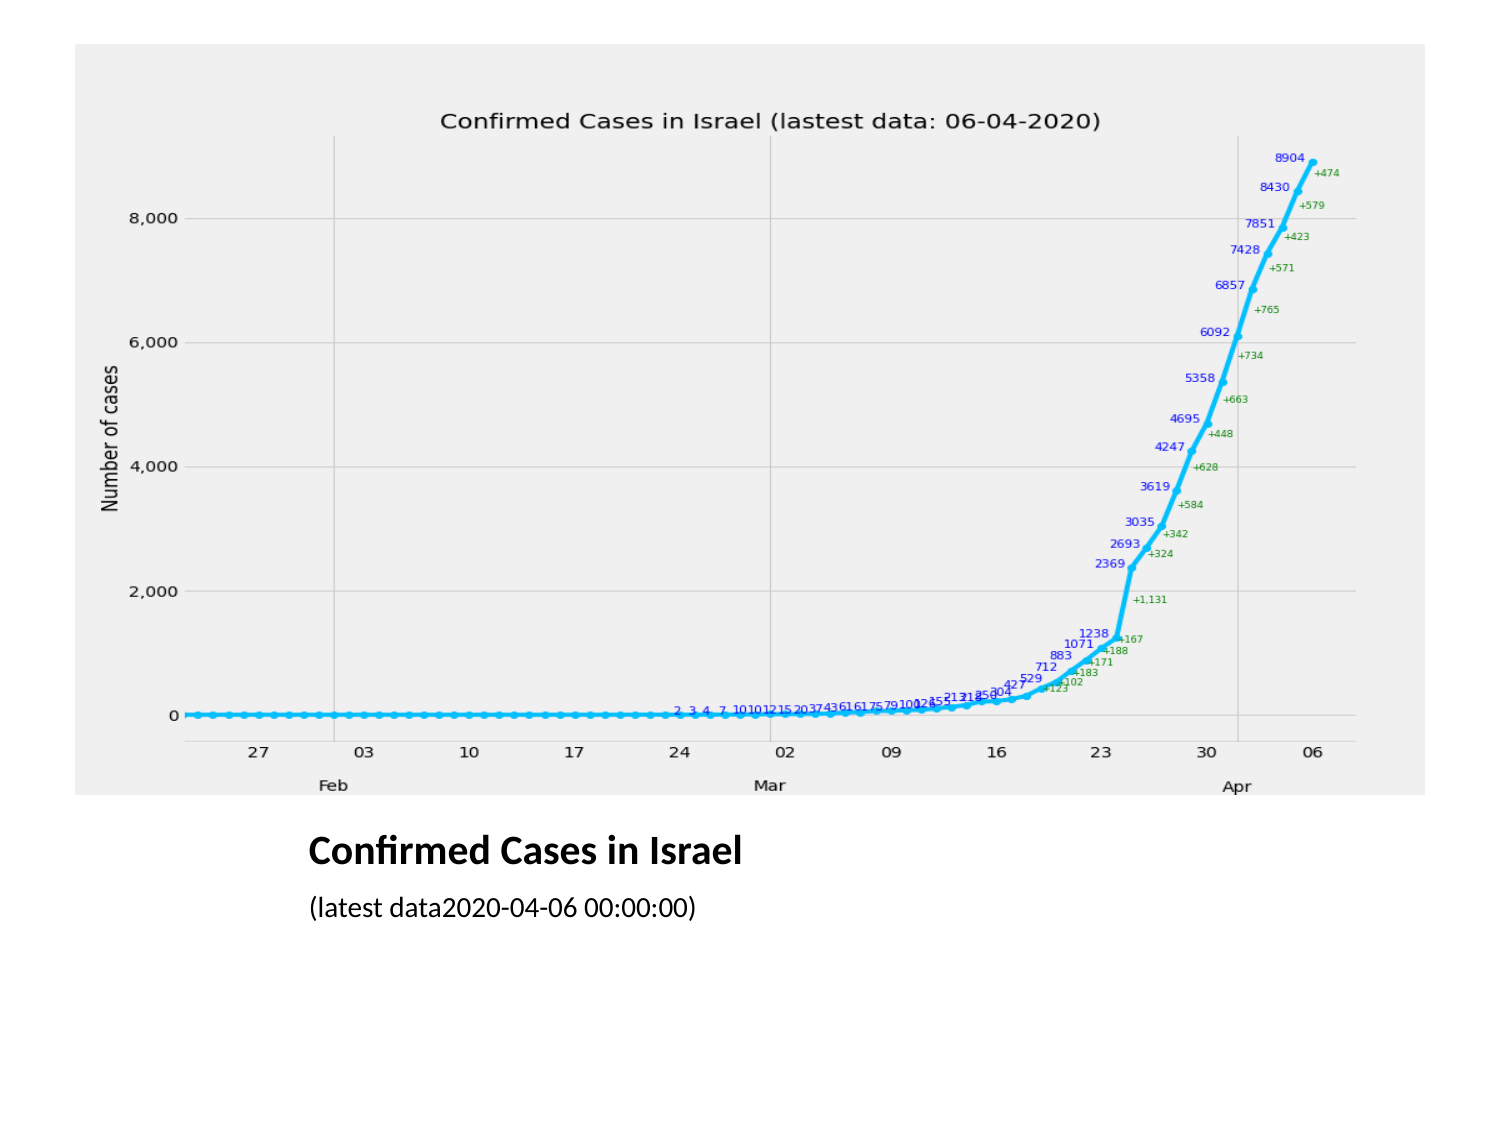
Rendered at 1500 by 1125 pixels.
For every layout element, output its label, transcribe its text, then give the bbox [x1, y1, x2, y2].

list (latest data2020-04-06 00:00:00) [294, 880, 1194, 1013]
picture [74, 44, 1426, 796]
title Confirmed Cases in Israel [294, 802, 1194, 880]
